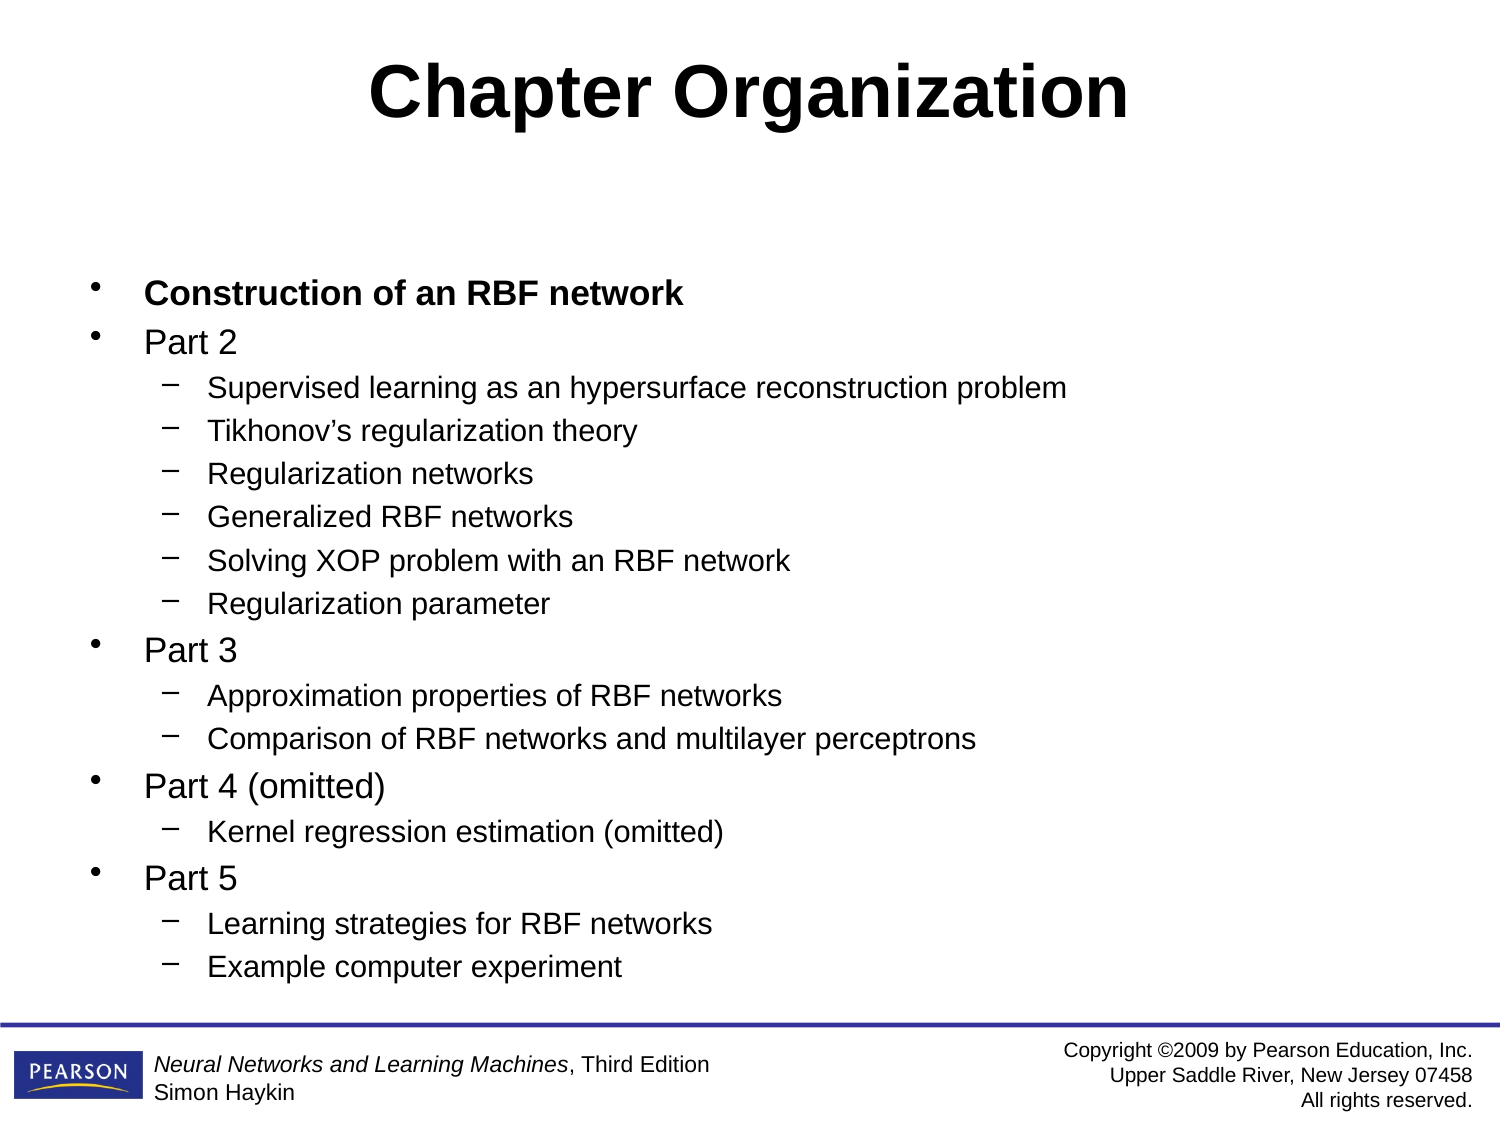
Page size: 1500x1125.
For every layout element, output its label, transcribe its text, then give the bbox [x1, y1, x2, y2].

picture [12, 1049, 144, 1100]
title Chapter Organization [75, 50, 1425, 125]
list Construction of an RBF network Part 2 Supervised learning as an hypersurface reconstruction problem Tikhonov’s regularization theory Regularization networks Generalized RBF networks Solving XOP problem with an RBF network Regularization parameter Part 3 Approximation properties of RBF networks Comparison of RBF networks and multilayer perceptrons Part 4 (omitted) Kernel regression estimation (omitted) Part 5 Learning strategies for RBF networks Example computer experiment [75, 262, 1425, 1005]
